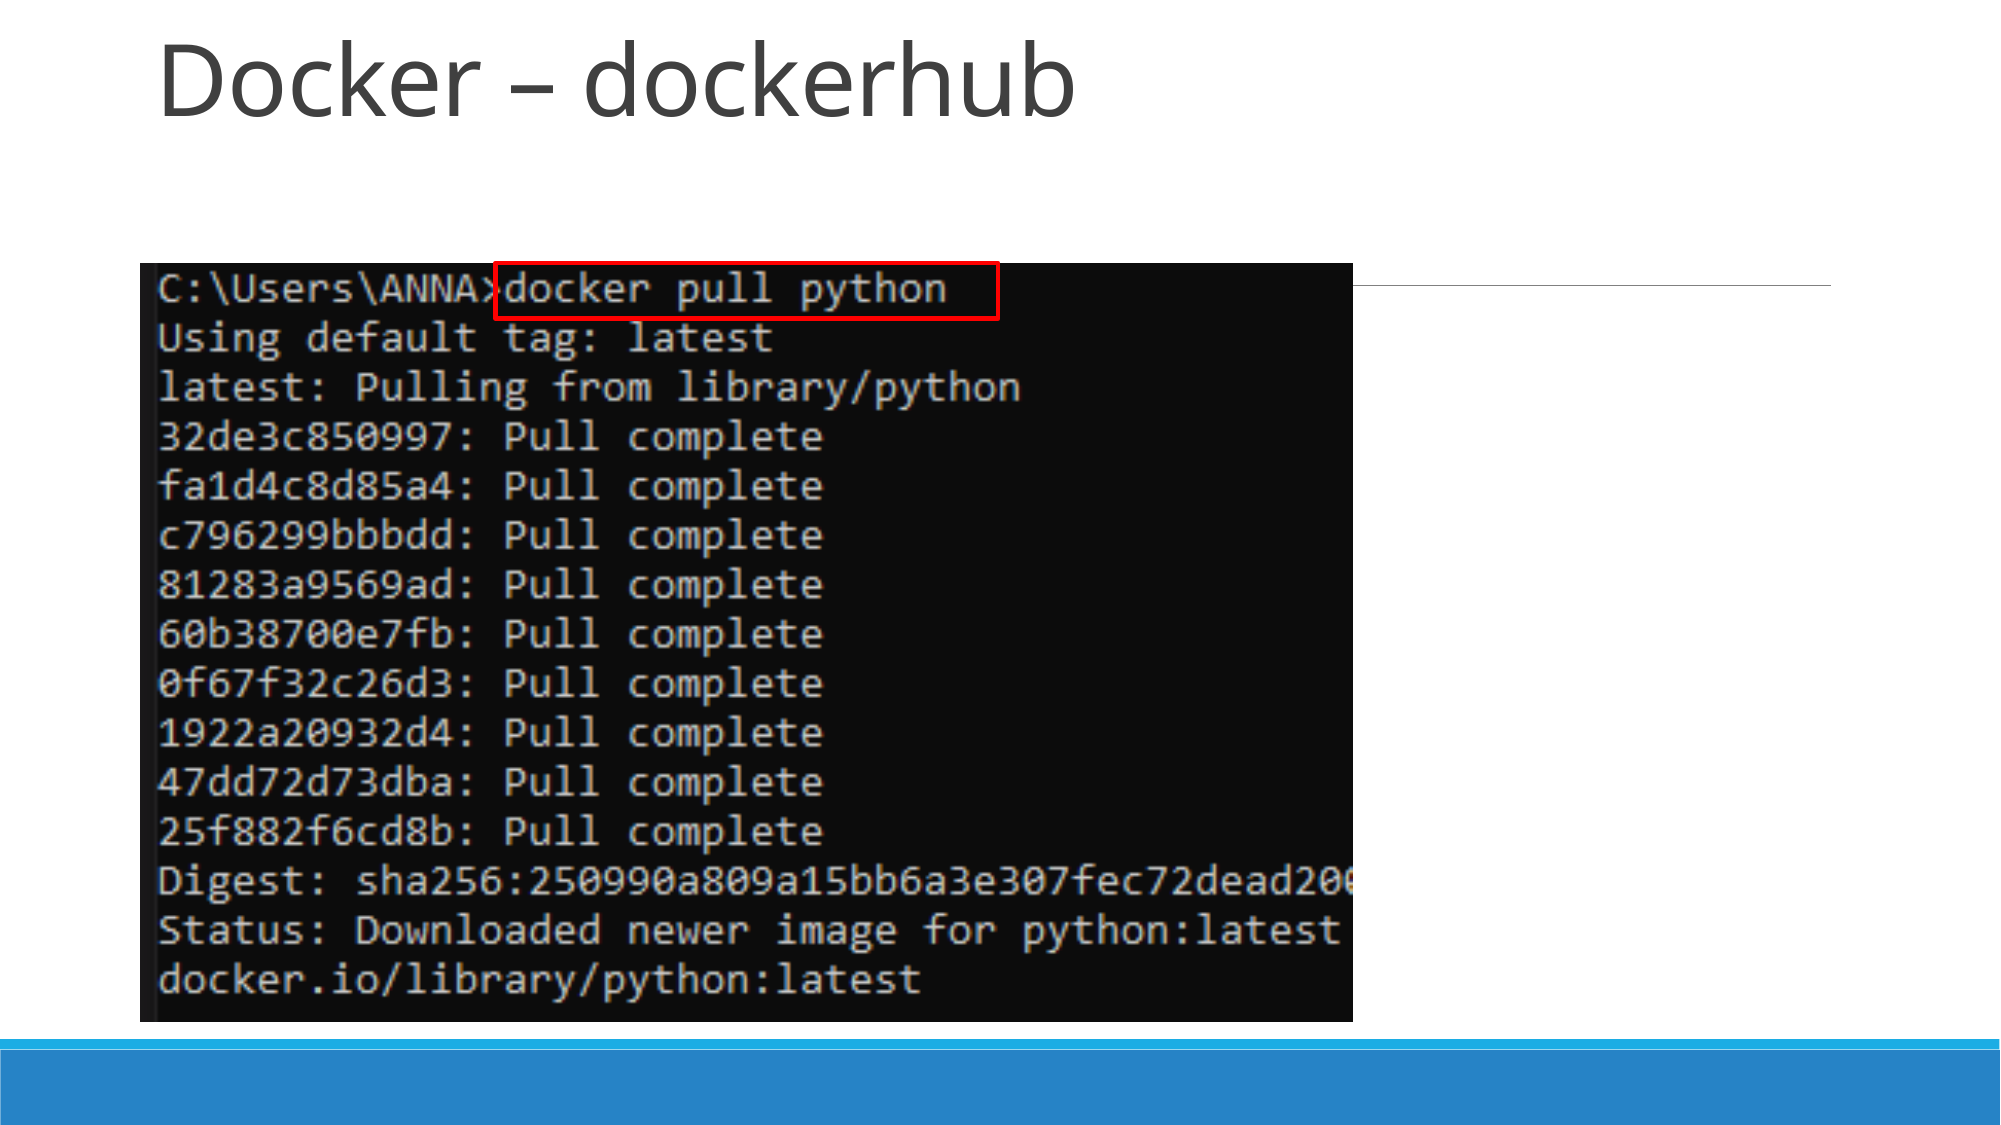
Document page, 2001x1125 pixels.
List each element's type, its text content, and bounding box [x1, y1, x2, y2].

title Docker – dockerhub [140, 25, 1791, 145]
picture [140, 262, 1354, 1023]
